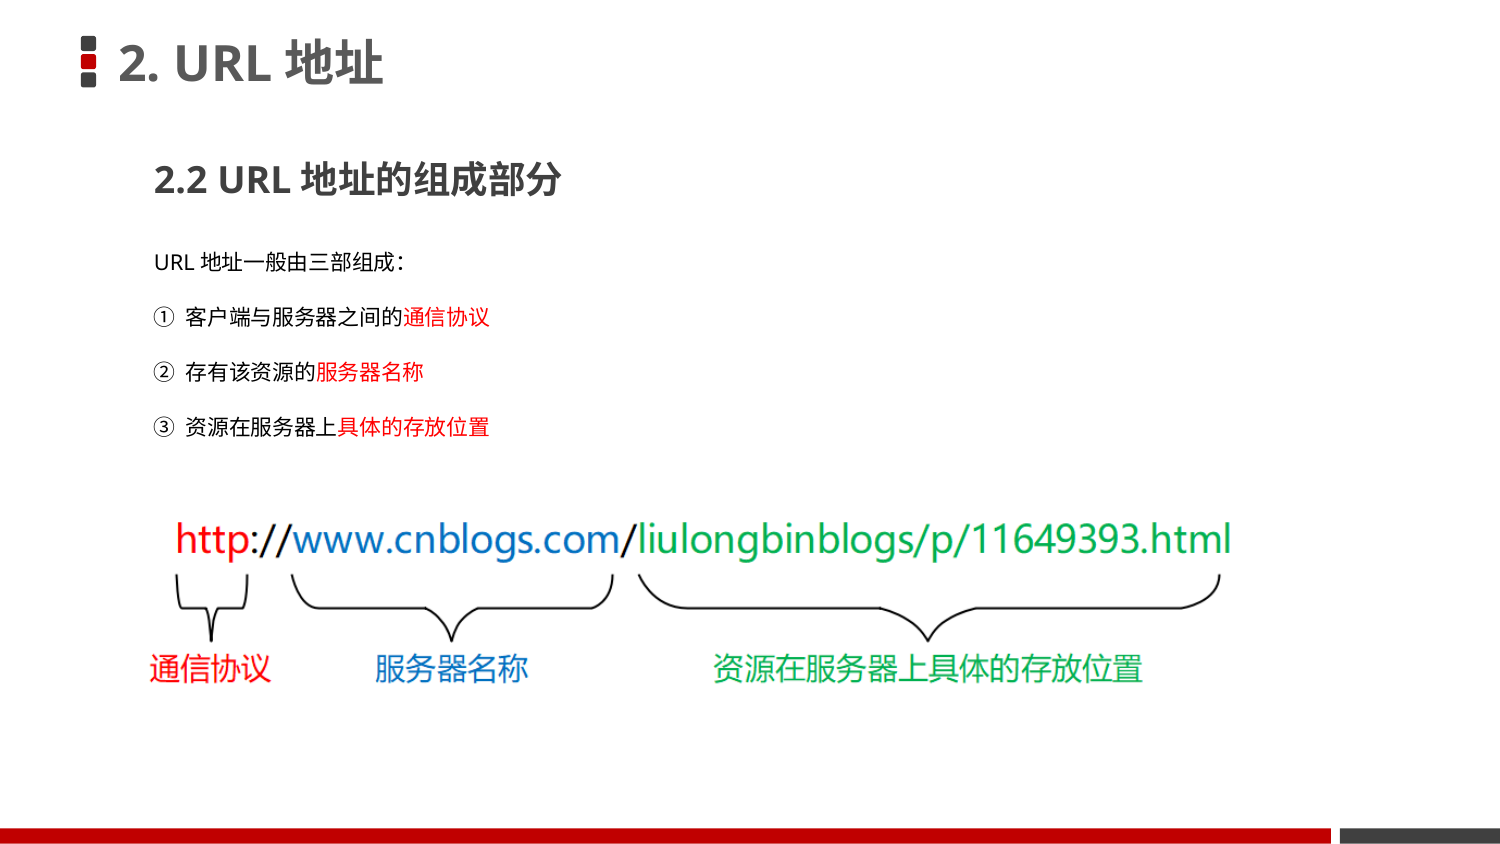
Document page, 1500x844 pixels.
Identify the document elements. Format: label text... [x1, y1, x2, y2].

list URL地址一般由三部组成： ① 客户端与服务器之间的通信协议 ② 存有该资源的服务器名称 ③ 资源在服务器上具体的存放位置 [139, 228, 1245, 473]
title 2. URL地址 [103, 0, 1209, 130]
picture [139, 496, 1245, 702]
list 2.2 URL地址的组成部分 [139, 153, 1209, 228]
